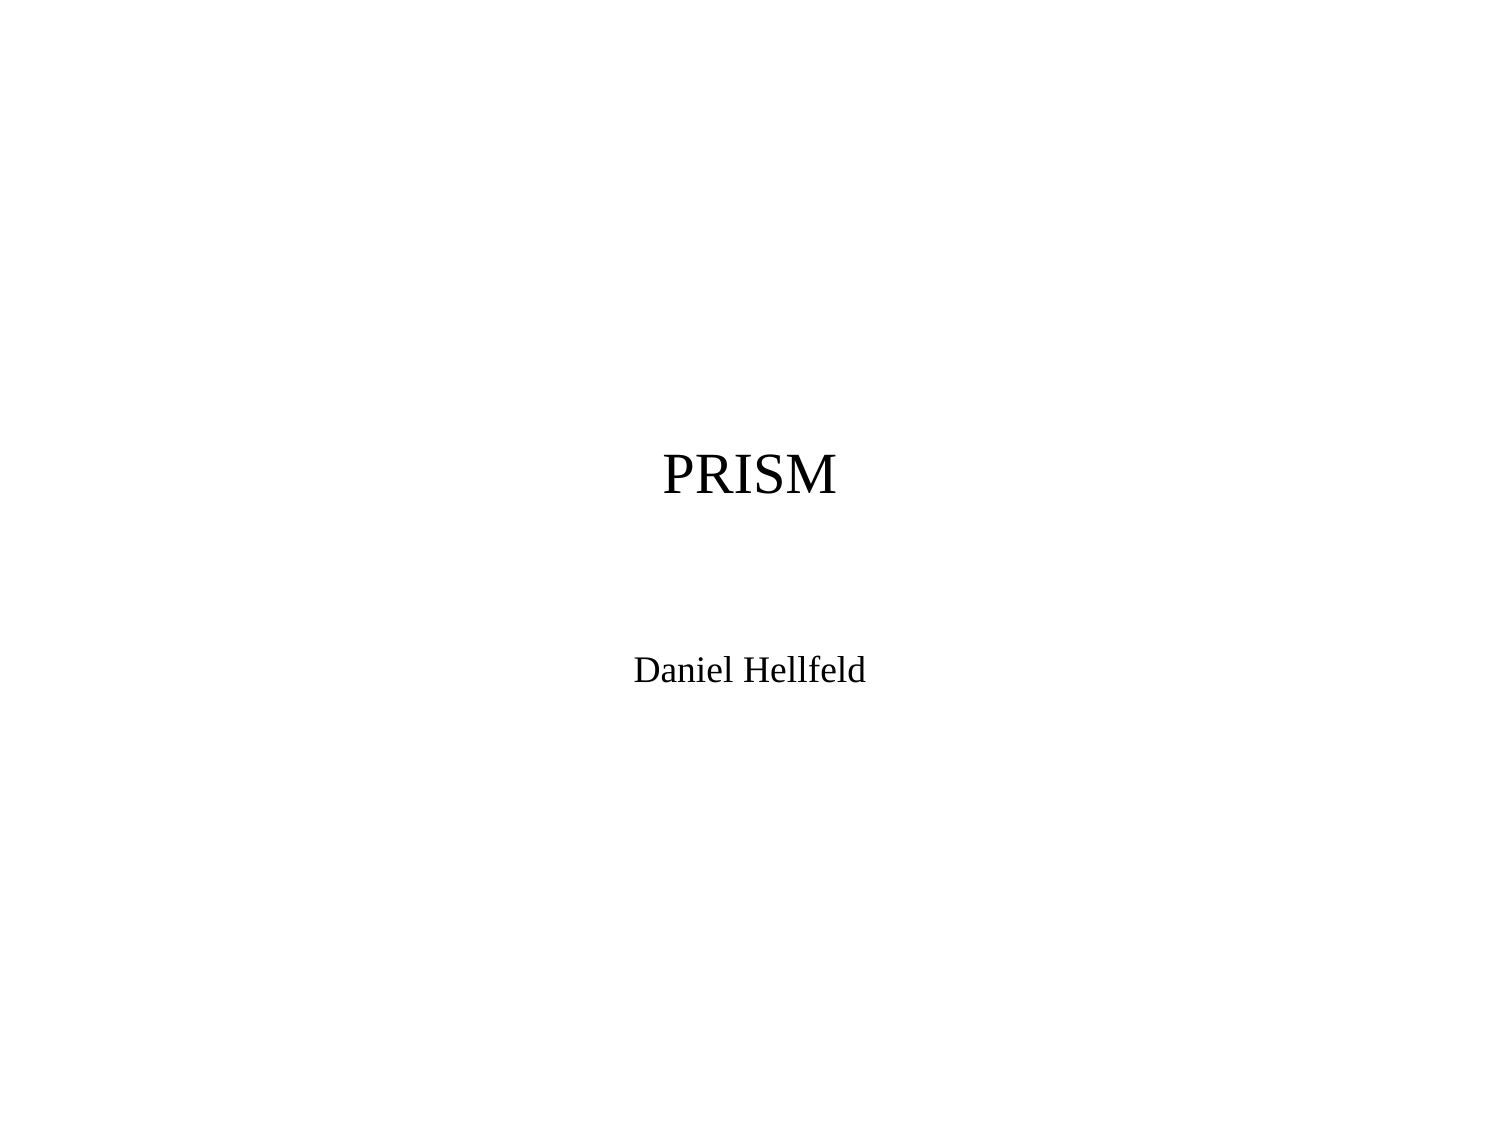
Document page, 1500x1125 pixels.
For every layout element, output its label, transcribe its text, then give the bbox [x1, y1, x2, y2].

subtitle Daniel Hellfeld [225, 637, 1275, 925]
title PRISM [112, 349, 1388, 591]
